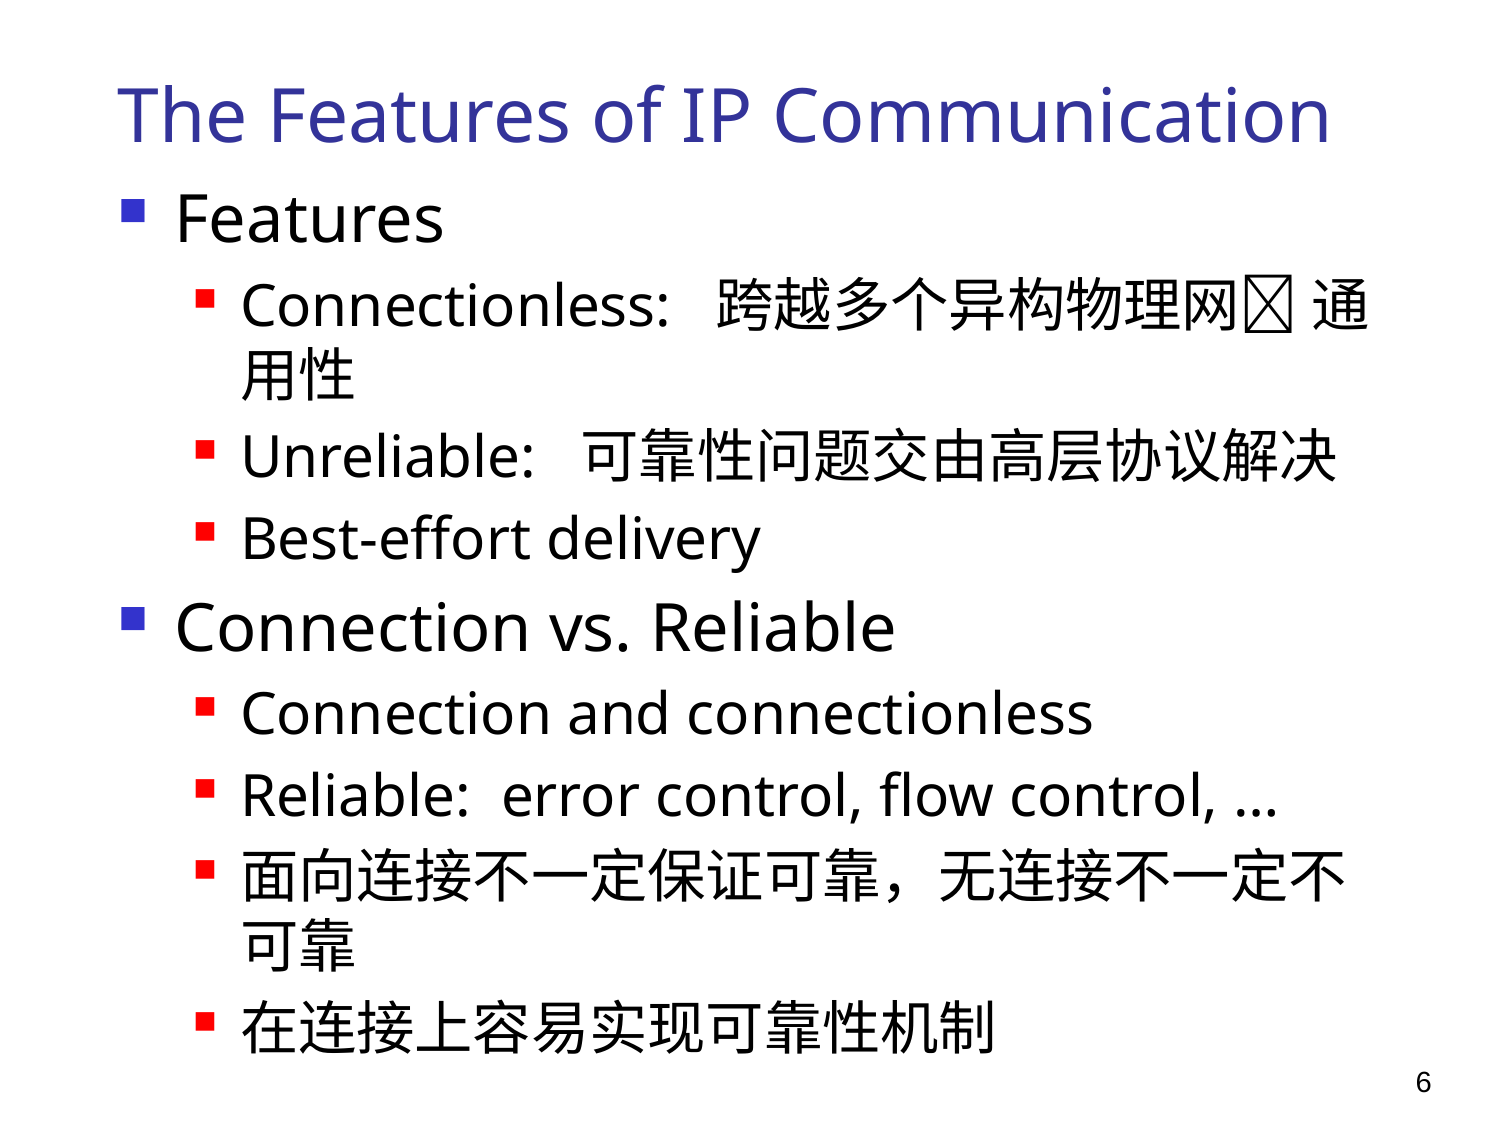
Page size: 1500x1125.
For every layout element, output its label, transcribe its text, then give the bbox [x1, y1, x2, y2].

slide_number 6 [1096, 1034, 1447, 1106]
title The Features of IP Communication [103, 59, 1397, 168]
list Features Connectionless: 跨越多个异构物理网 通用性 Unreliable: 可靠性问题交由高层协议解决 Best-effort delivery Connection vs. Reliable Connection and connectionless Reliable: error control, flow control, … 面向连接不一定保证可靠，无连接不一定不可靠 在连接上容易实现可靠性机制 [103, 168, 1398, 883]
